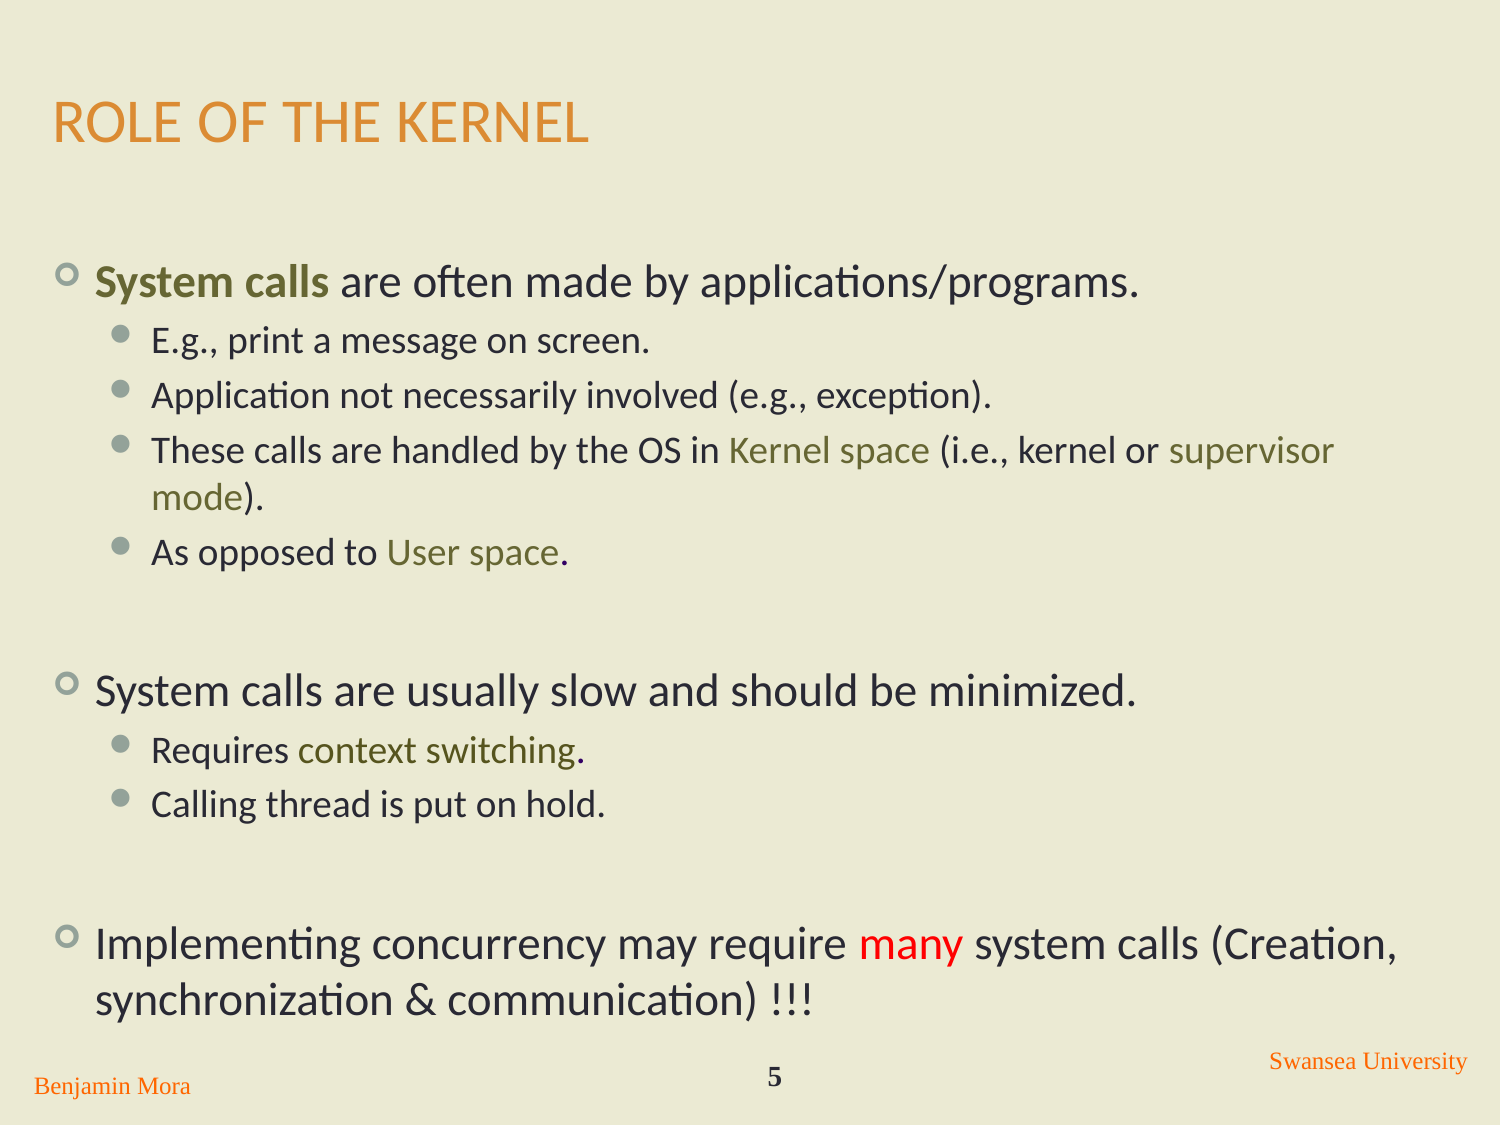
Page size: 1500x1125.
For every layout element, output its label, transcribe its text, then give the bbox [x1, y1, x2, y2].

title Role of the Kernel [37, 24, 1463, 163]
text_box Benjamin Mora [12, 1062, 213, 1108]
text_box Swansea University [1249, 1037, 1488, 1083]
text_box 5 [675, 1049, 875, 1100]
list System calls are often made by applications/programs. E.g., print a message on screen. Application not necessarily involved (e.g., exception). These calls are handled by the OS in Kernel space (i.e., kernel or supervisor mode). As opposed to User space. System calls are usually slow and should be minimized. Requires context switching. Calling thread is put on hold. Implementing concurrency may require many system calls (Creation, synchronization & communication) !!! [37, 174, 1463, 1038]
